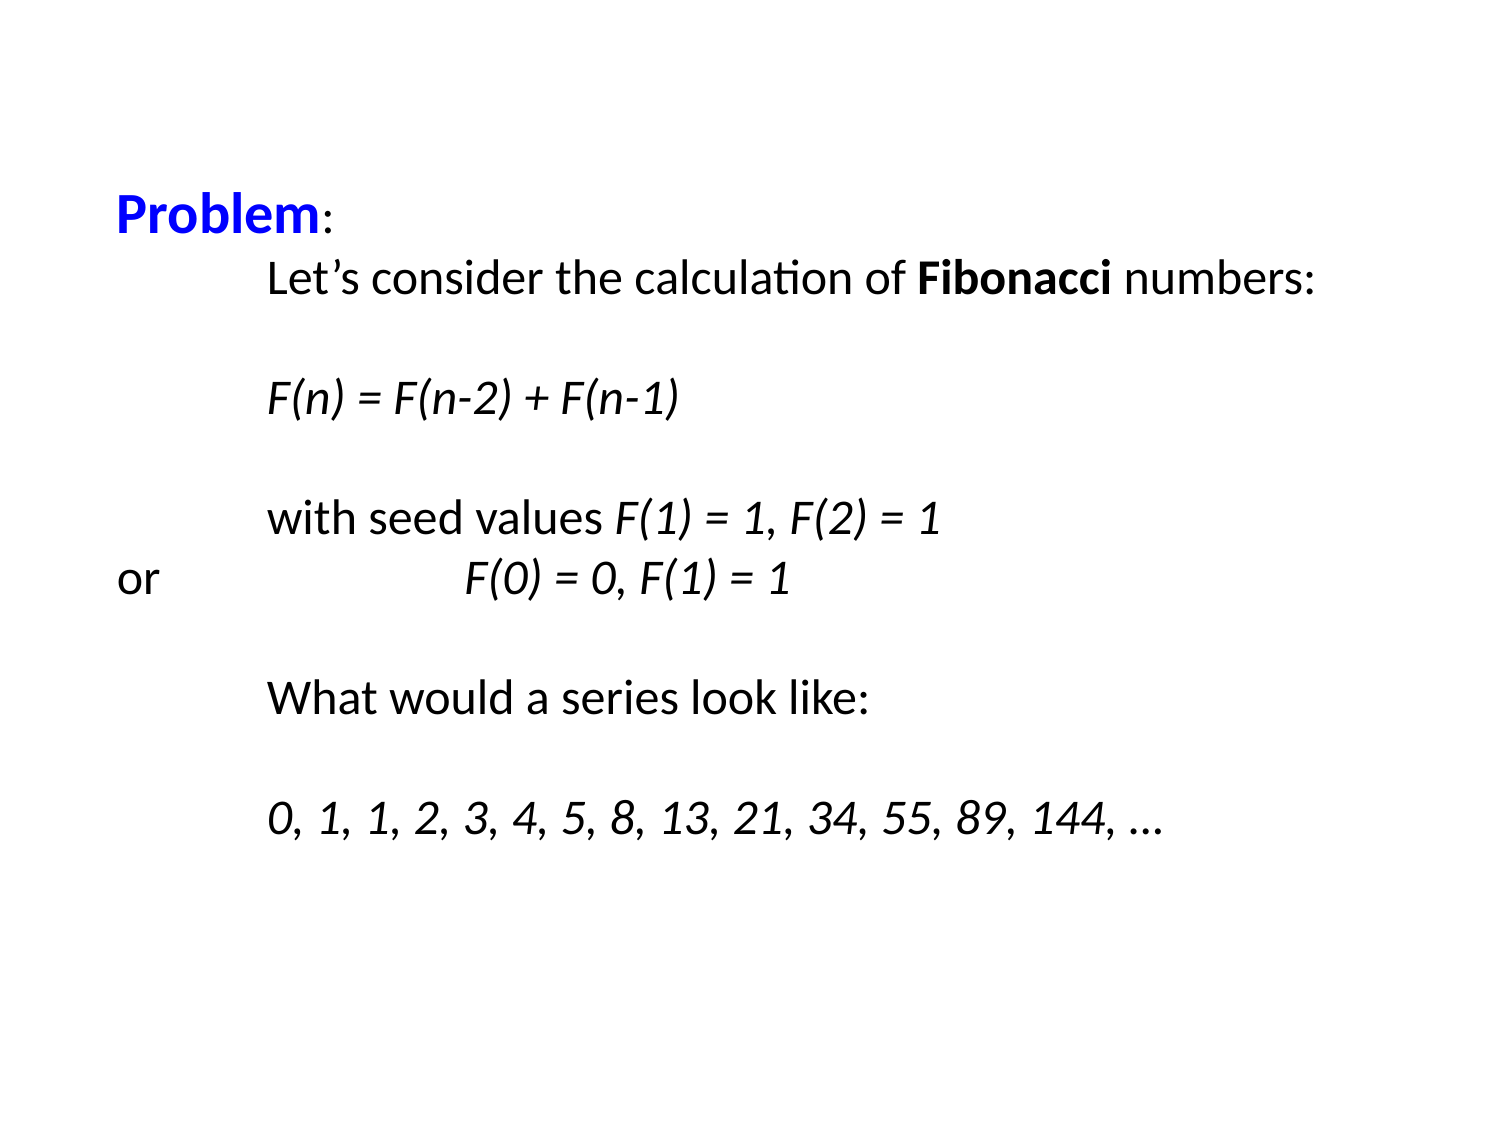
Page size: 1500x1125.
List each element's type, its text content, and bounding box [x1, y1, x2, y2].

text_box Problem: Let’s consider the calculation of Fibonacci numbers: F(n) = F(n-2) + F(n-1) with seed values F(1) = 1, F(2) = 1 or F(0) = 0, F(1) = 1 What would a series look like: 0, 1, 1, 2, 3, 4, 5, 8, 13, 21, 34, 55, 89, 144, … [102, 167, 1332, 913]
